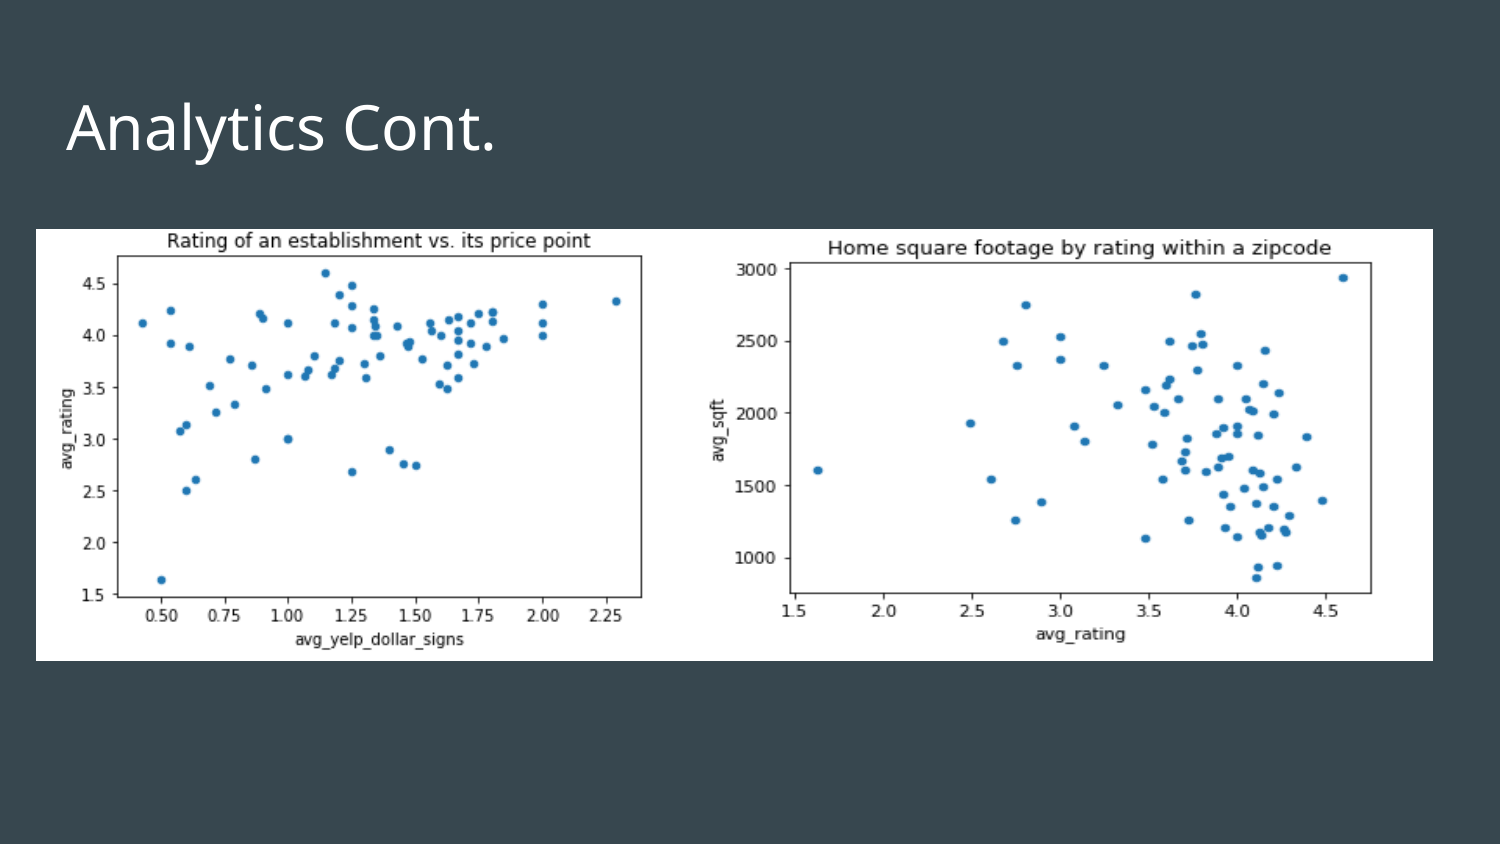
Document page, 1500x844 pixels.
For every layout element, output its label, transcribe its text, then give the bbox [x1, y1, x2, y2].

title Analytics Cont. [51, 72, 1449, 167]
picture [35, 229, 1433, 662]
